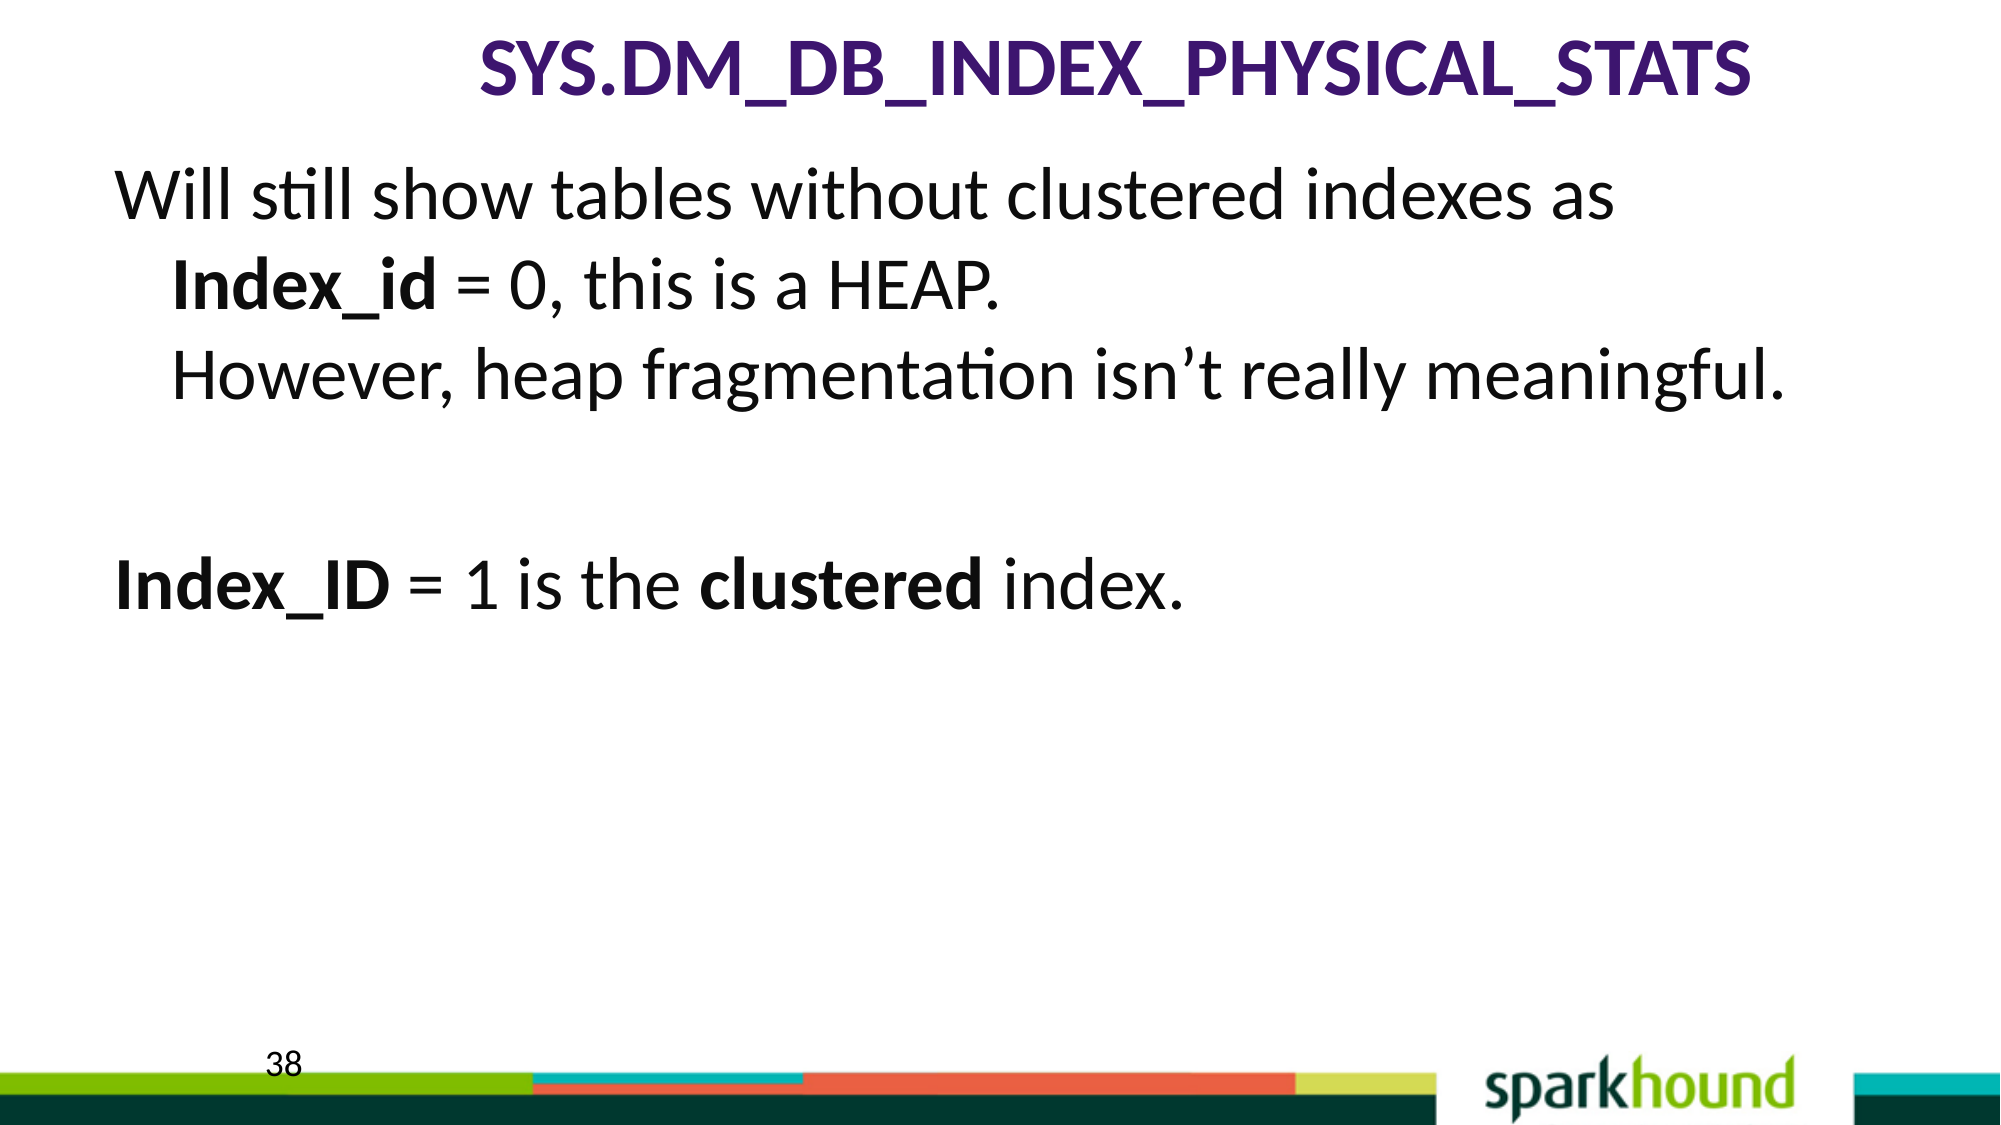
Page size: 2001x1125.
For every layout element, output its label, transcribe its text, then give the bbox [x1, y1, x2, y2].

slide_number 38 [249, 1031, 337, 1092]
list Will still show tables without clustered indexes as Index_id = 0, this is a HEAP. However, heap fragmentation isn’t really meaningful. Index_ID = 1 is the clustered index. [99, 137, 1900, 938]
title sys.dm_db_index_physical_stats [316, 0, 1917, 125]
picture [0, 1051, 2000, 1125]
